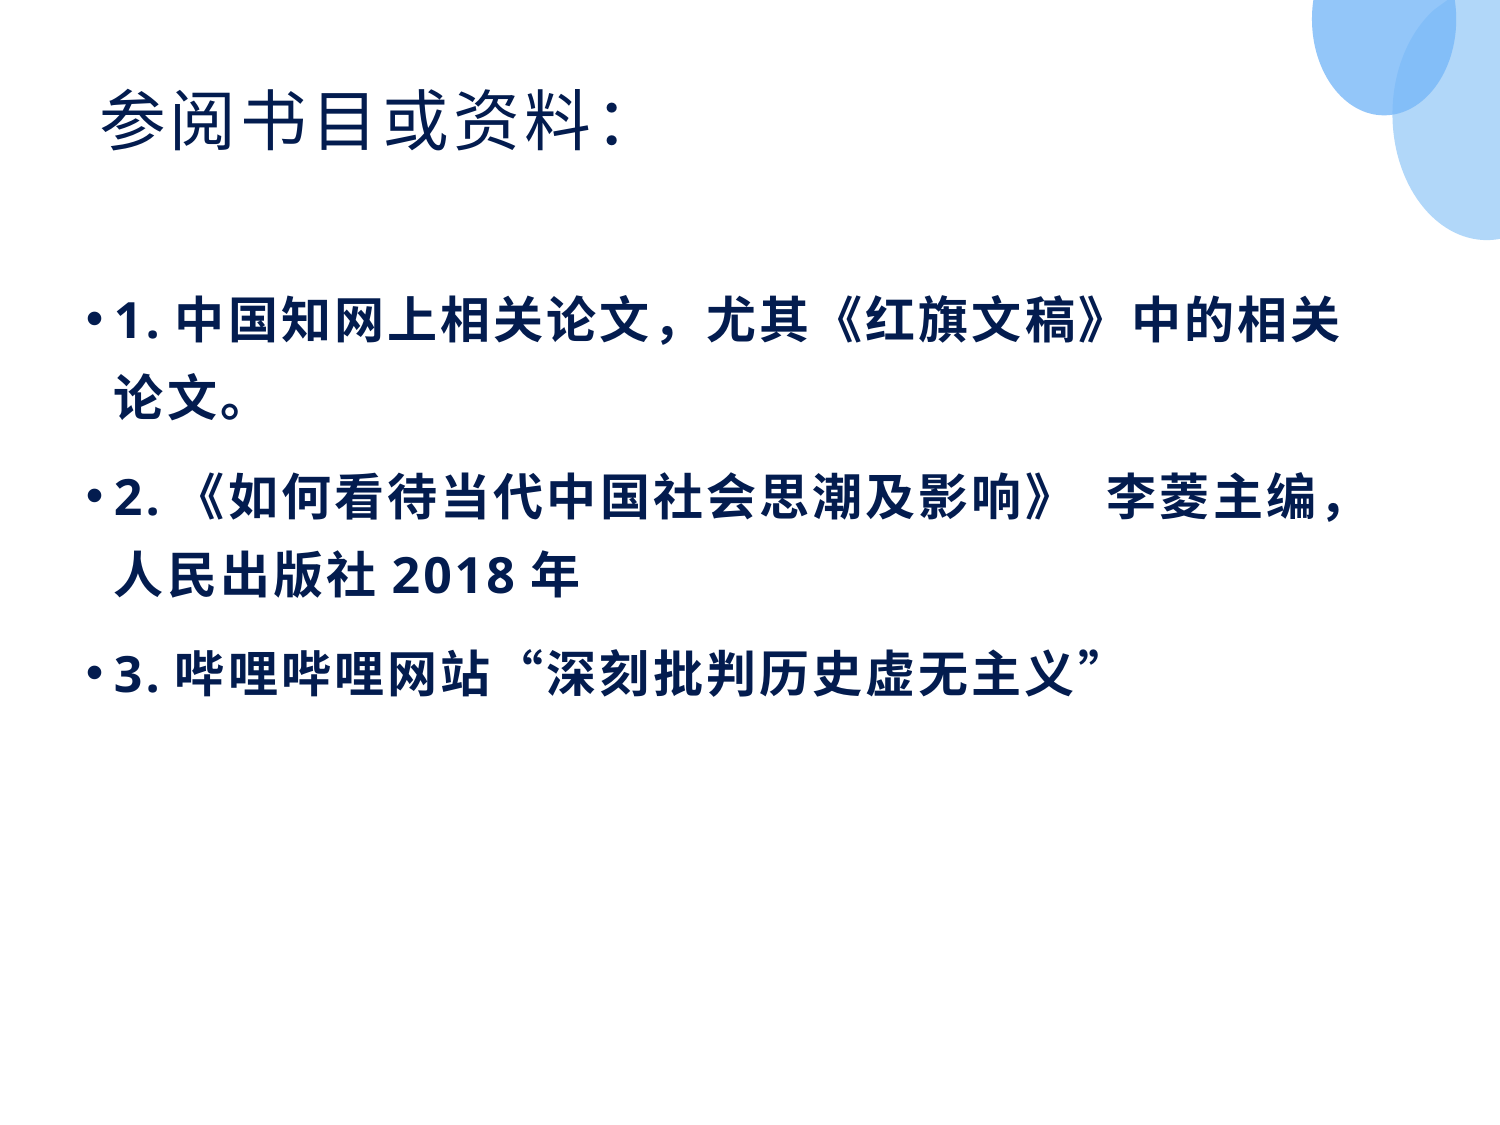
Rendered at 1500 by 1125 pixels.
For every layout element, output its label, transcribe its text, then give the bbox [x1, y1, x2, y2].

title 参阅书目或资料： [82, 72, 1418, 146]
list 1.中国知网上相关论文，尤其《红旗文稿》中的相关论文。 2.《如何看待当代中国社会思潮及影响》 李菱主编，人民出版社2018年 3.哔哩哔哩网站“深刻批判历史虚无主义” [68, 270, 1405, 1125]
